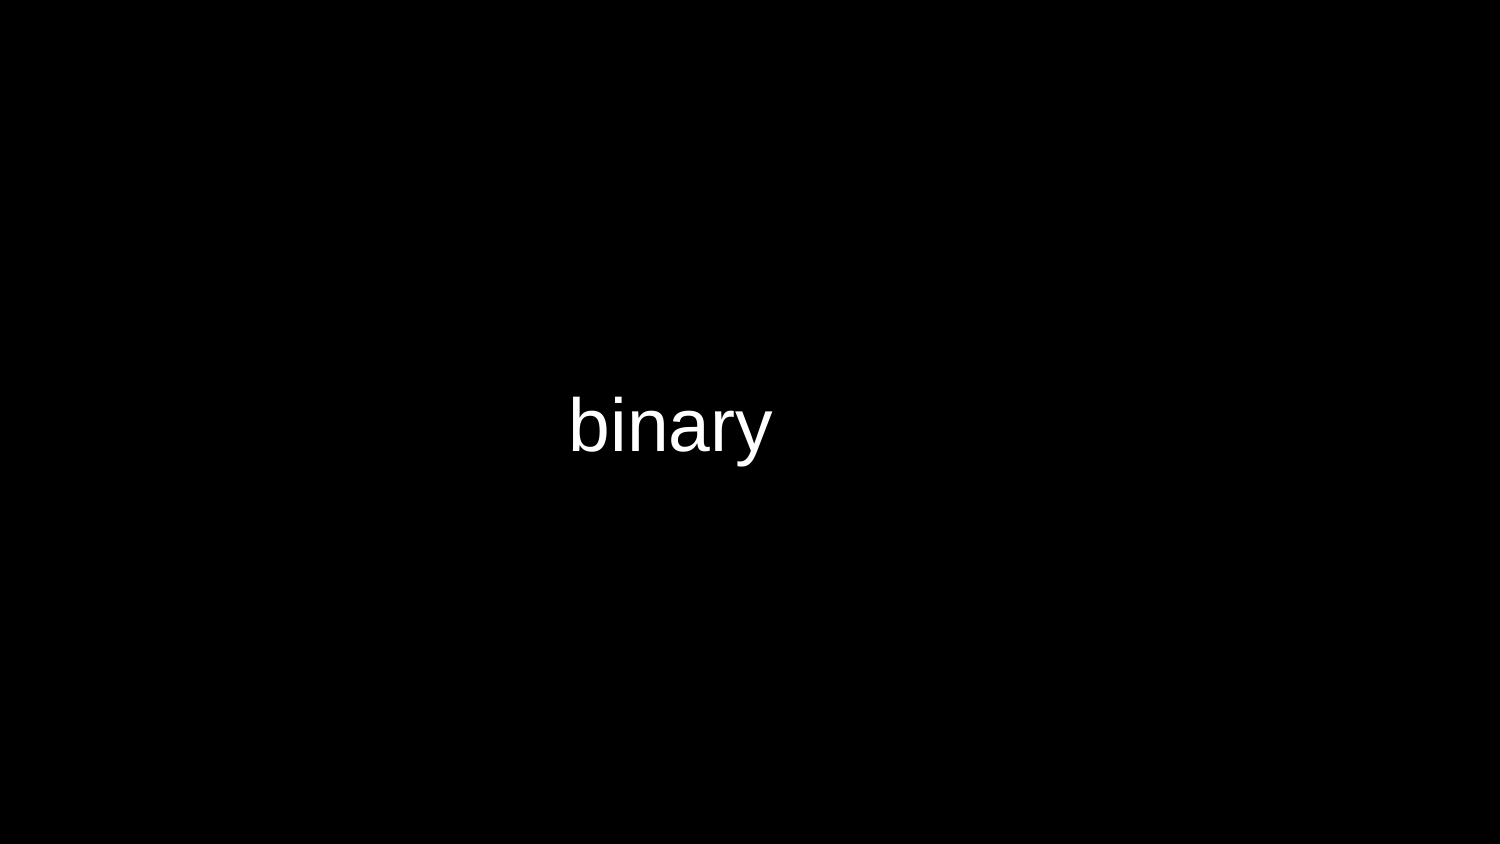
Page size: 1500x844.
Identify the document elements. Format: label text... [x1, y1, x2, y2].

title binary digit [51, 352, 1449, 491]
